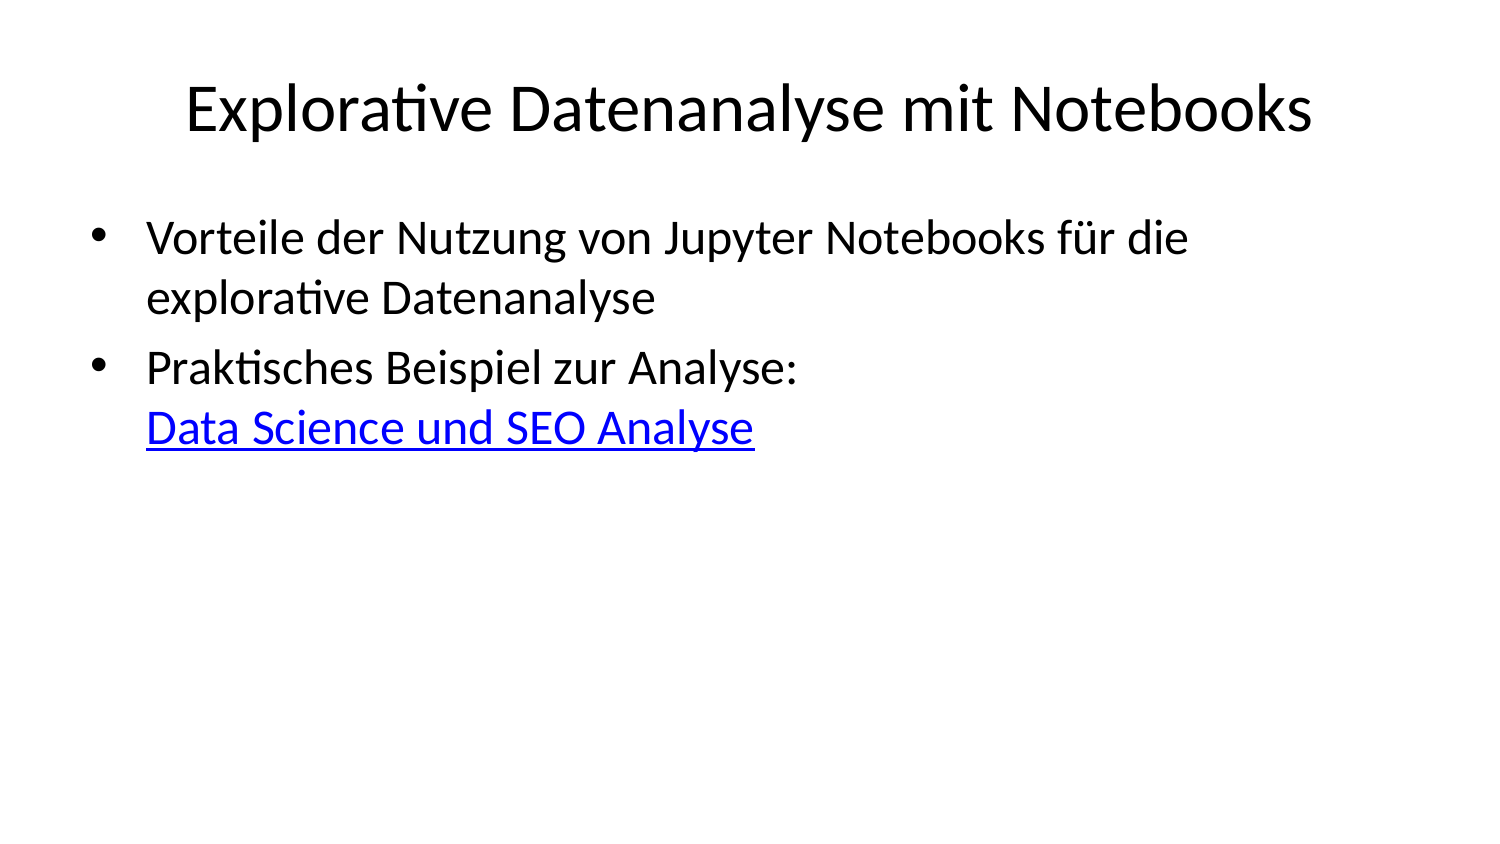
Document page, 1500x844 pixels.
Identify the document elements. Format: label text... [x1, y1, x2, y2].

list Vorteile der Nutzung von Jupyter Notebooks für die explorative Datenanalyse Praktisches Beispiel zur Analyse: Data Science und SEO Analyse [75, 196, 1425, 754]
title Explorative Datenanalyse mit Notebooks [75, 33, 1425, 175]
